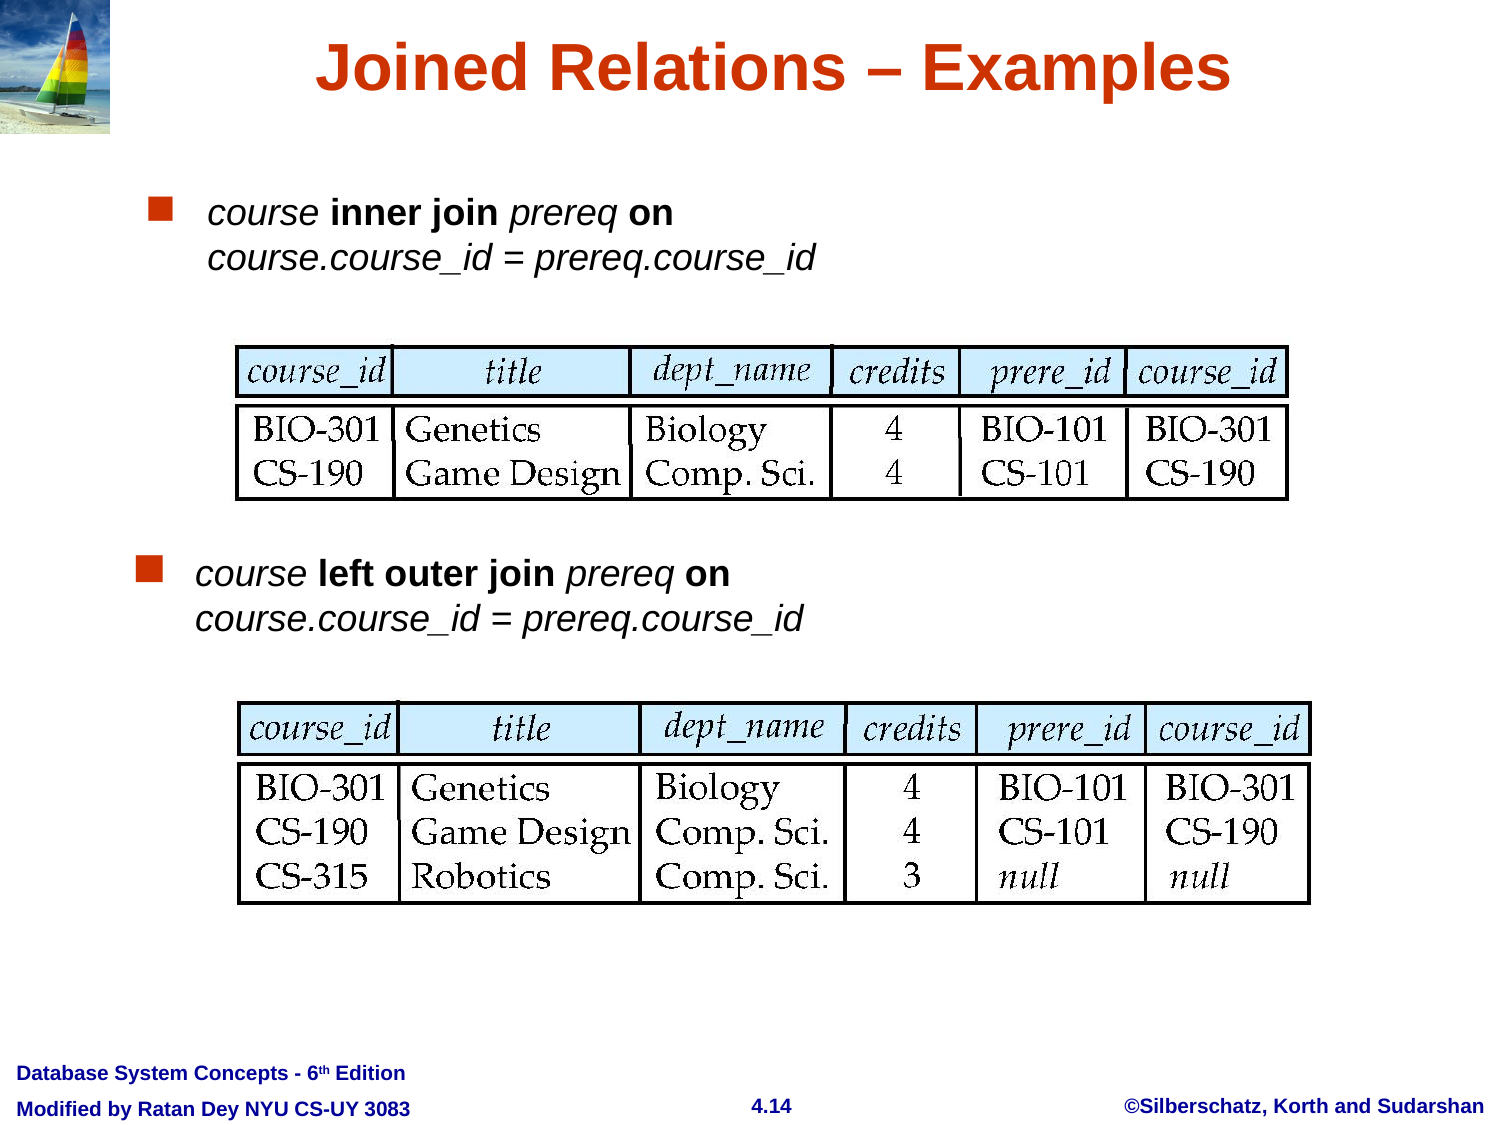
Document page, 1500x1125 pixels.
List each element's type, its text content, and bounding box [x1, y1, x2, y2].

title Joined Relations – Examples [120, 10, 1447, 112]
picture [230, 338, 1292, 504]
text_box course left outer join prereq on course.course_id = prereq.course_id [124, 541, 1240, 659]
picture [231, 697, 1314, 906]
picture [0, 0, 110, 134]
list course inner join prereq on course.course_id = prereq.course_id [135, 179, 1223, 294]
